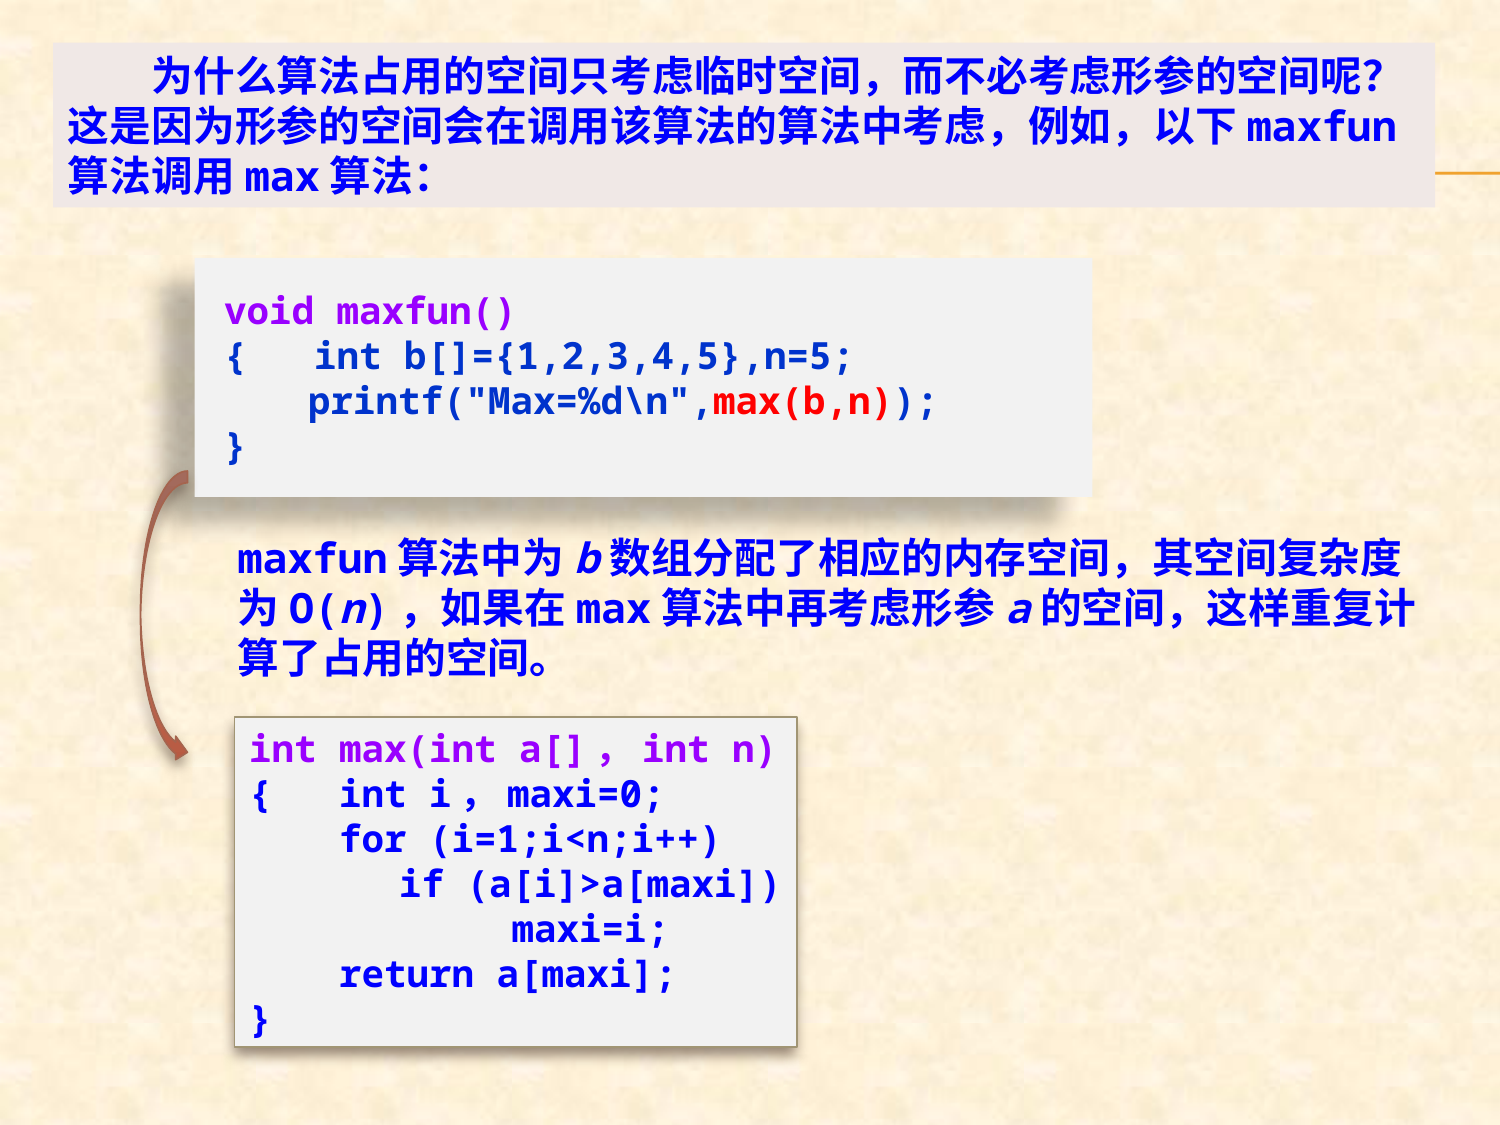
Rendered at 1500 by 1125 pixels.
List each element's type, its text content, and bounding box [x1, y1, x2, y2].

text_box int max(int a[]，int n) { int i，maxi=0; for (i=1;i<n;i++) if (a[i]>a[maxi]) maxi=i; return a[maxi]; } [234, 716, 798, 1048]
text_box void maxfun() { int b[]={1,2,3,4,5},n=5; printf("Max=%d\n",max(b,n)); } [194, 257, 1093, 497]
picture [0, 0, 1500, 1125]
text_box [139, 470, 189, 761]
text_box 为什么算法占用的空间只考虑临时空间，而不必考虑形参的空间呢？这是因为形参的空间会在调用该算法的算法中考虑，例如，以下maxfun算法调用max算法： [53, 42, 1436, 208]
text_box maxfun算法中为b数组分配了相应的内存空间，其空间复杂度为O(n)，如果在max算法中再考虑形参a的空间，这样重复计算了占用的空间。 [222, 524, 1435, 690]
